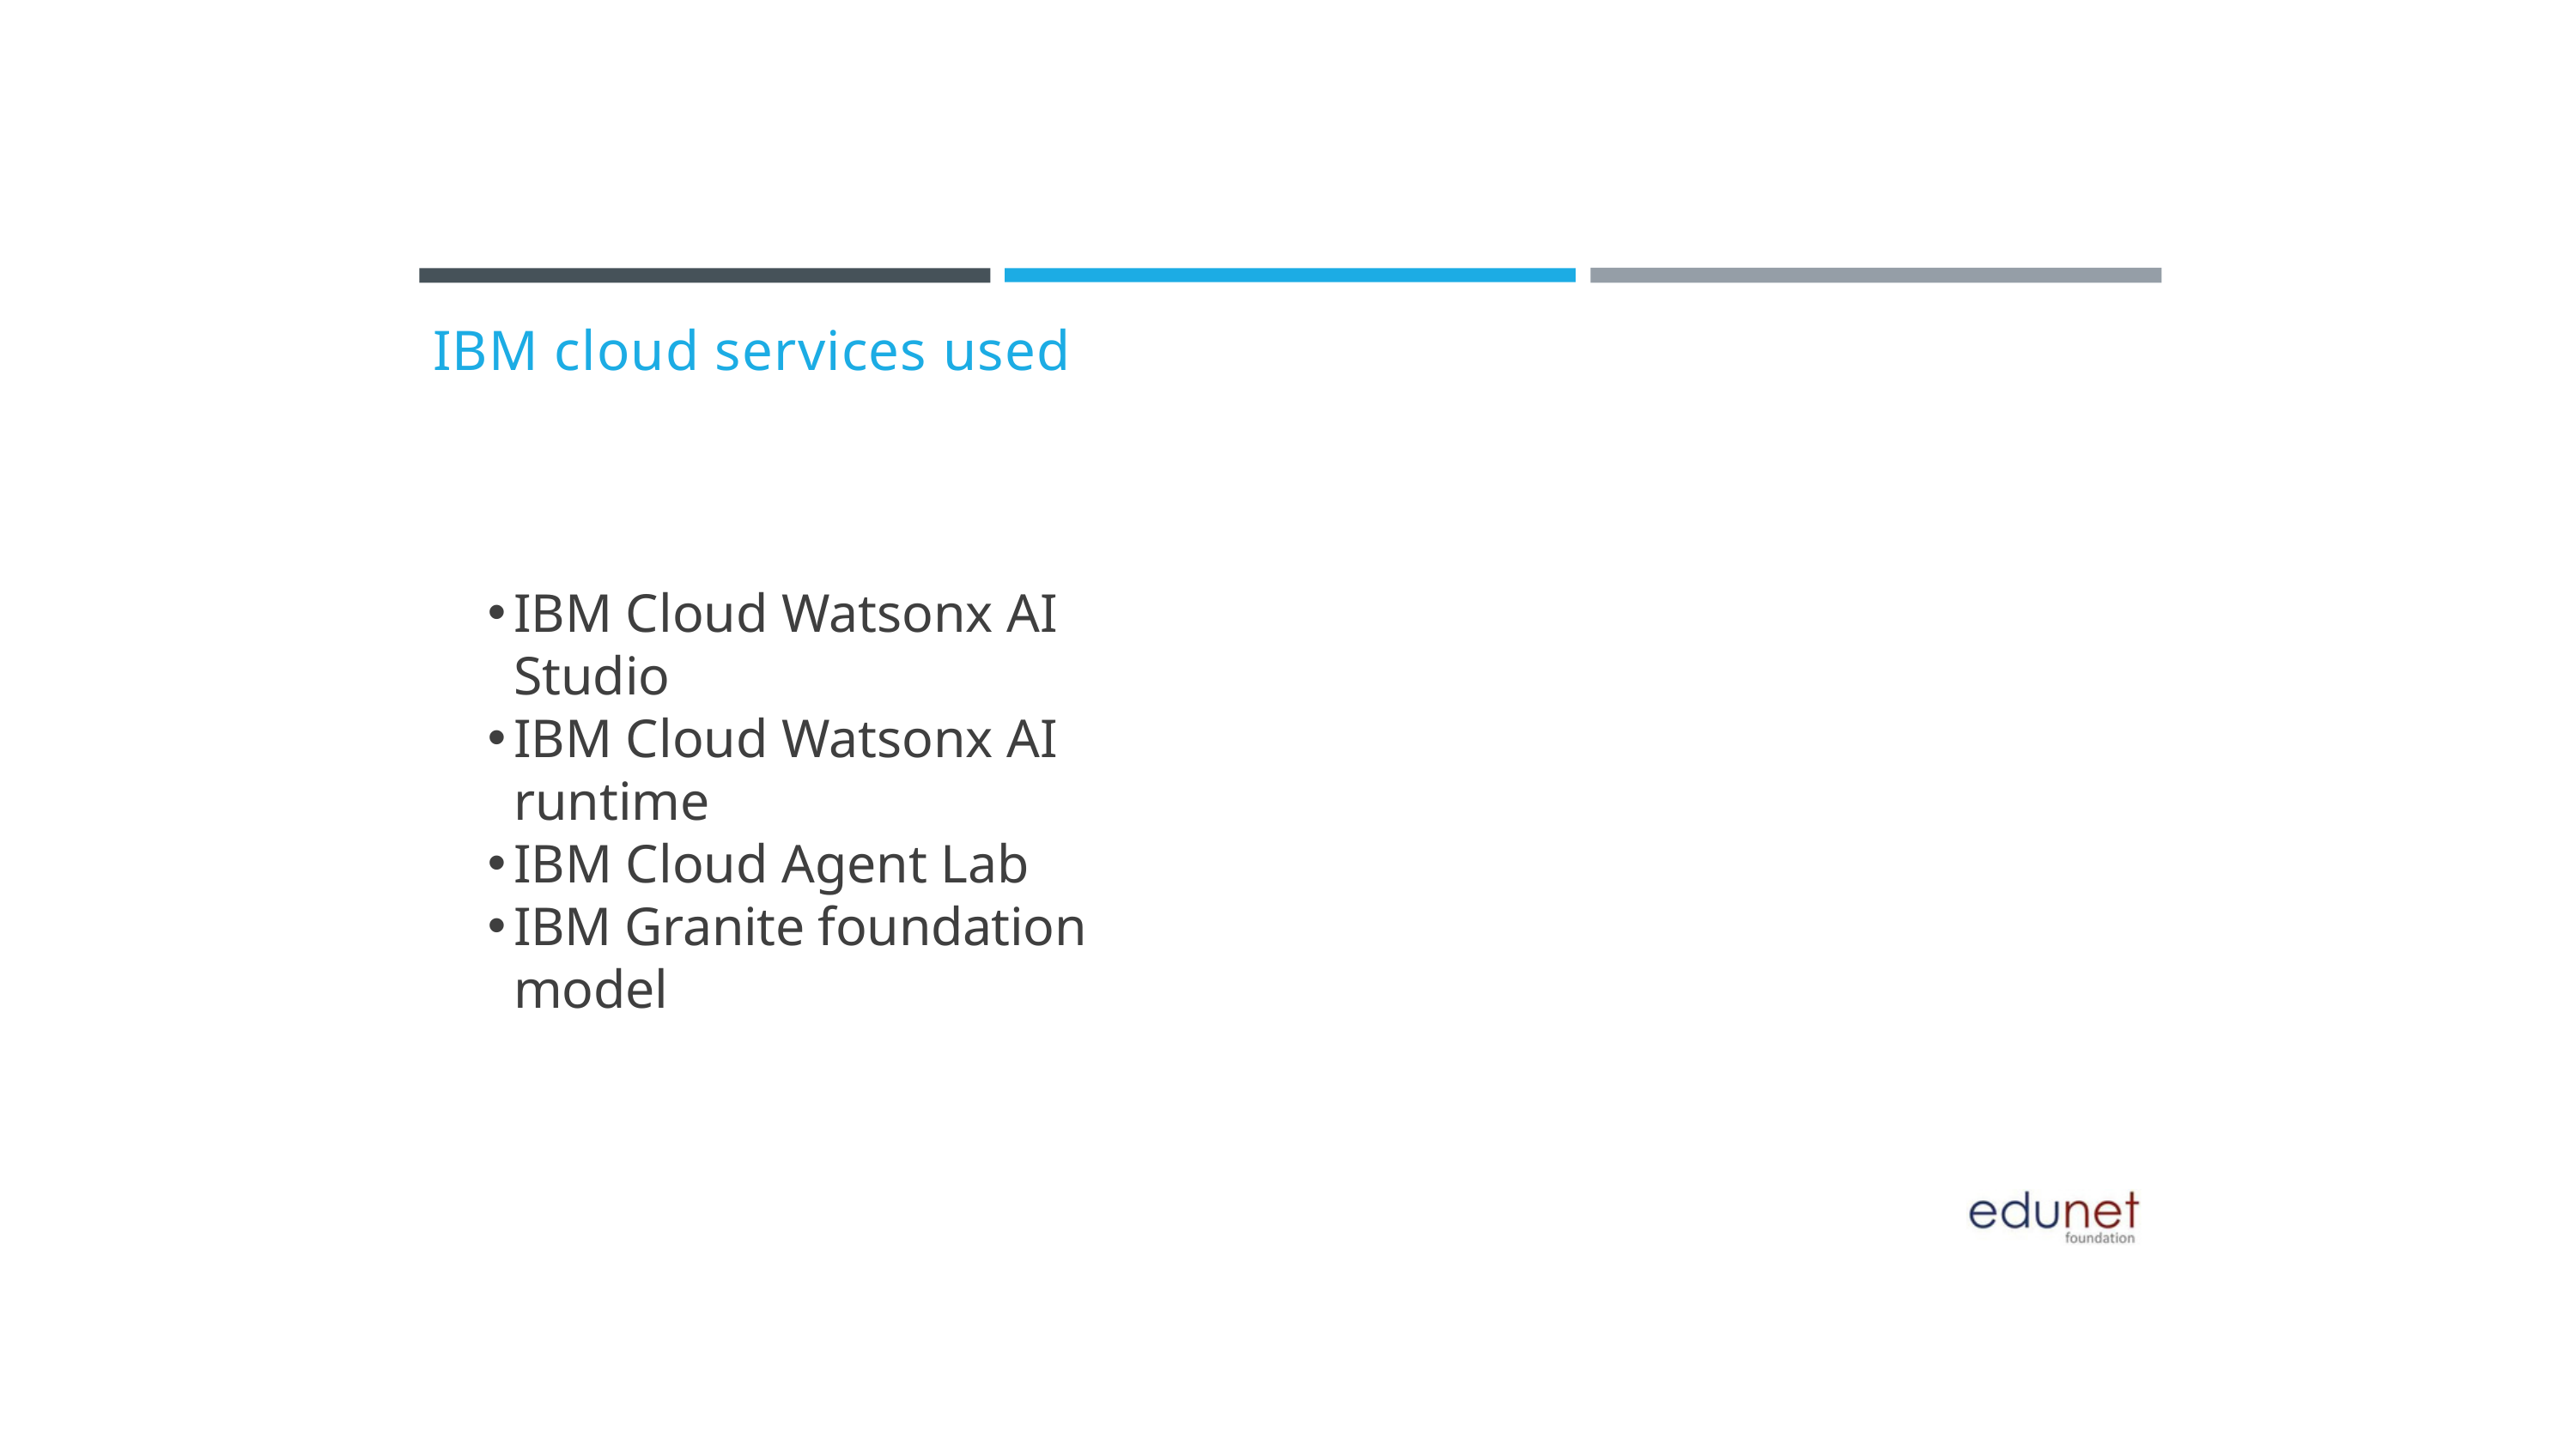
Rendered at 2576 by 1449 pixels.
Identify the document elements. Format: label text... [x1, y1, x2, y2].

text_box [1004, 268, 1577, 282]
text_box IBM cloud services used [433, 315, 1144, 381]
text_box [1965, 1189, 2142, 1246]
text_box IBM Cloud Watsonx AI Studio IBM Cloud Watsonx AI runtime IBM Cloud Agent Lab IBM Granite foundation model [461, 580, 1180, 1019]
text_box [1590, 267, 2162, 283]
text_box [419, 268, 991, 283]
